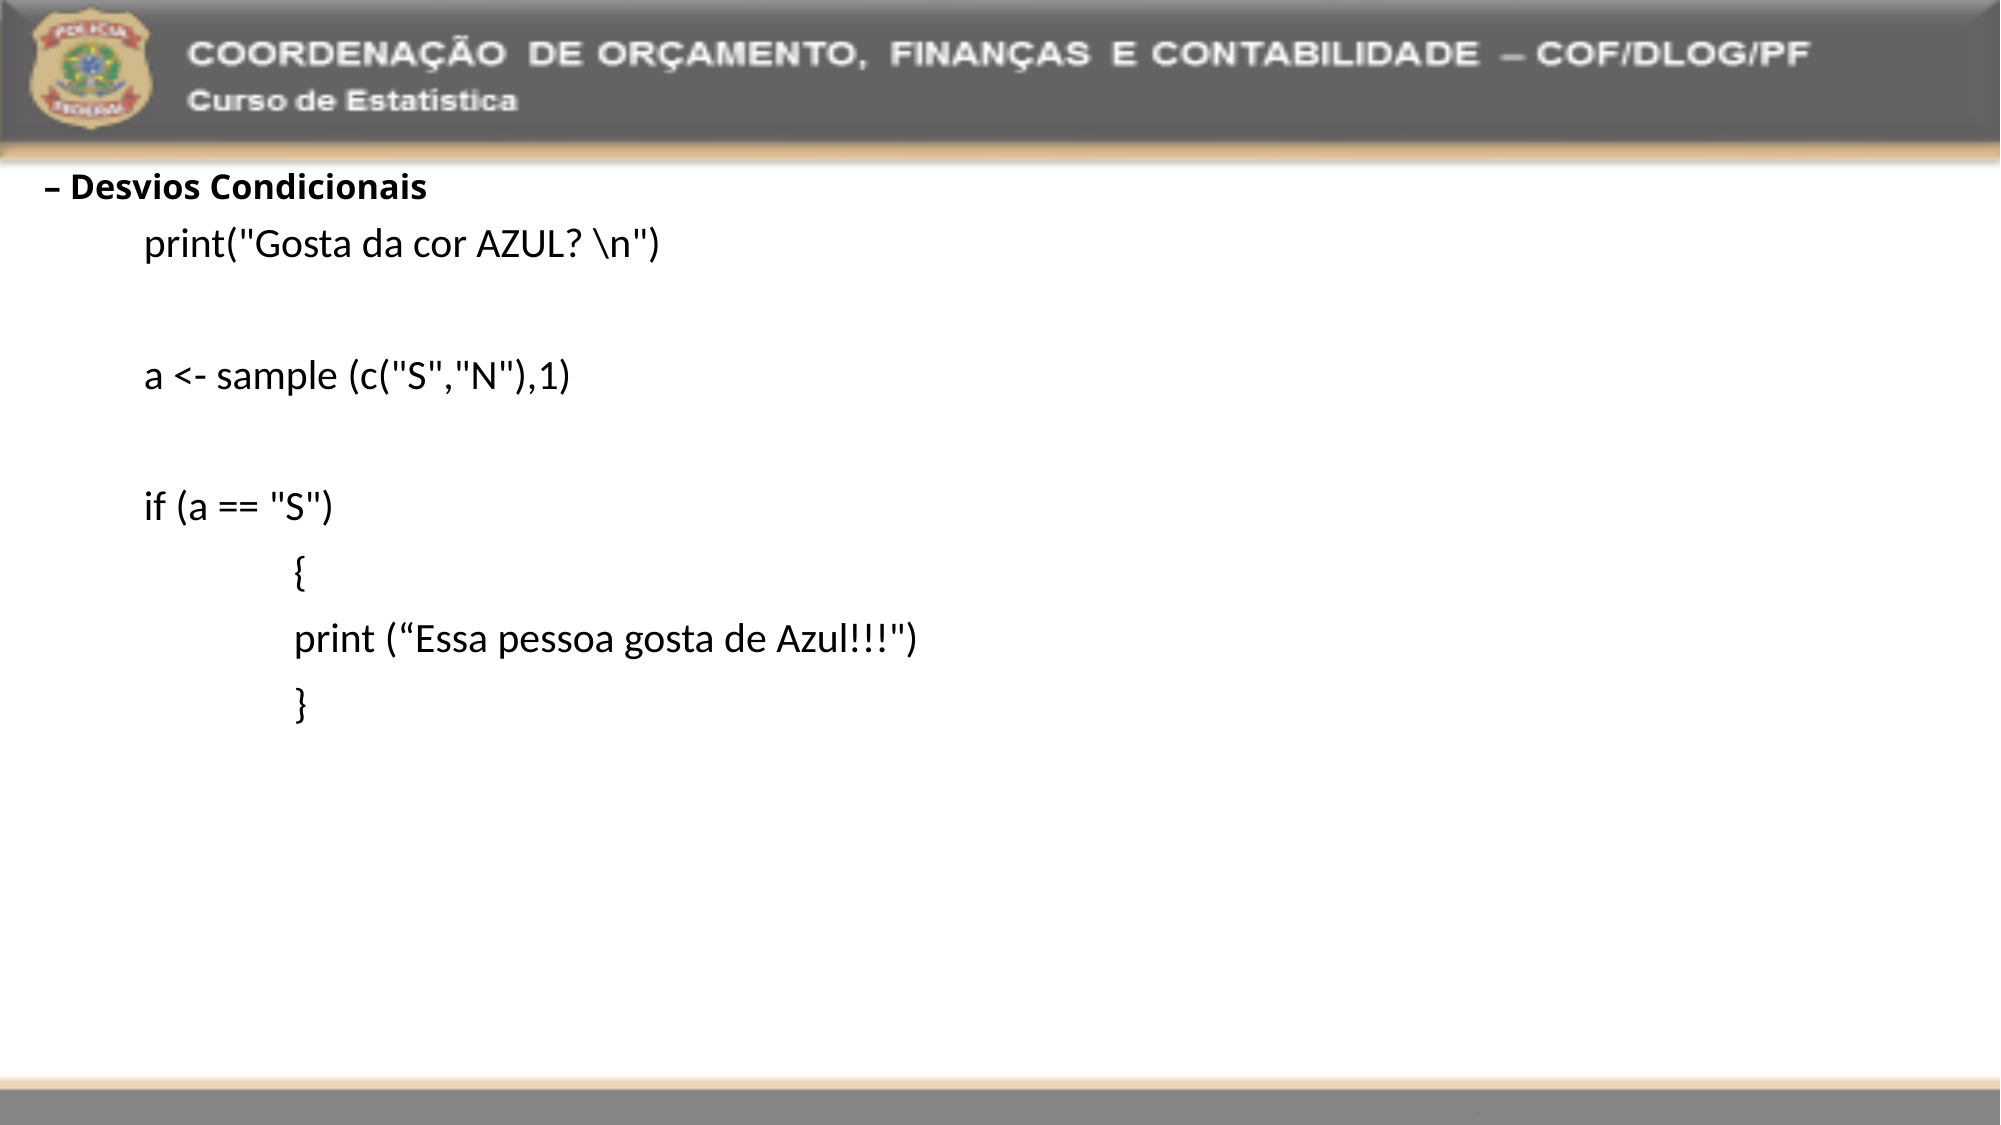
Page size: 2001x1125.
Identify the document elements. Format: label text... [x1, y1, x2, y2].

list print("Gosta da cor AZUL? \n") a <- sample (c("S","N"),1) if (a == "S") { print (“Essa pessoa gosta de Azul!!!") } [128, 213, 1854, 1062]
text_box – Desvios Condicionais [28, 157, 1894, 214]
